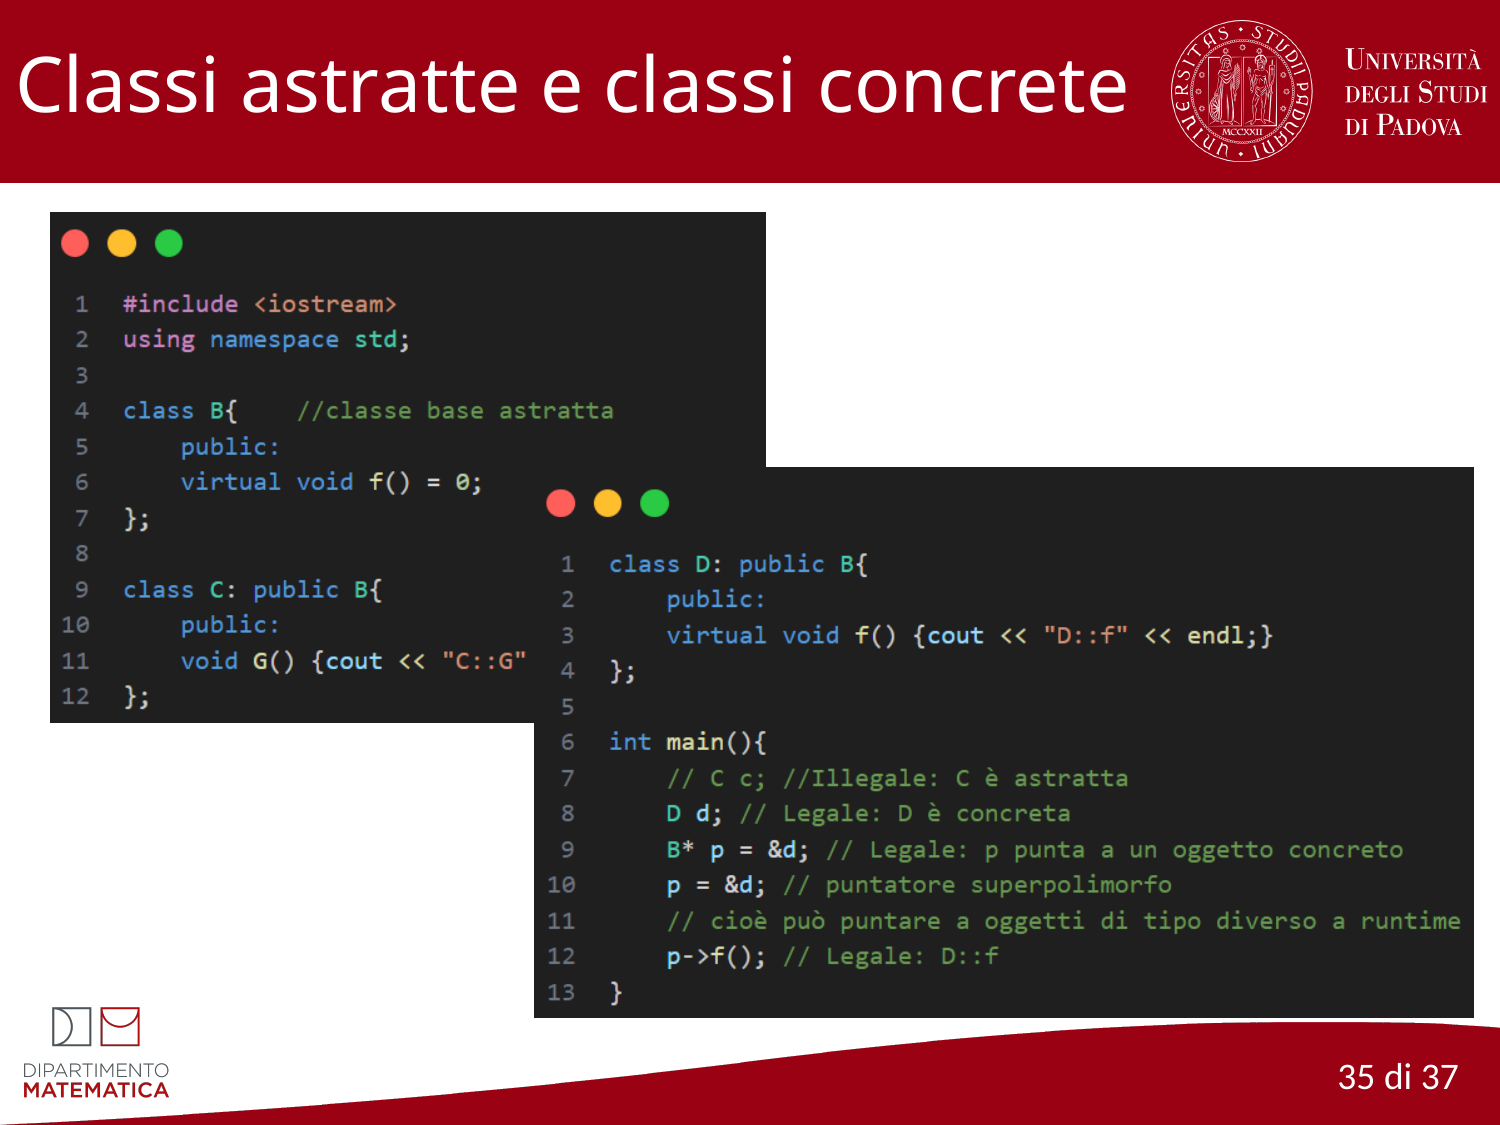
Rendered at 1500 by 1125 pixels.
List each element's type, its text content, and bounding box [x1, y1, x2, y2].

title Classi astratte e classi concrete [0, 0, 1159, 180]
picture [50, 212, 1474, 1018]
slide_number 35 di 37 [1136, 1044, 1474, 1104]
picture [0, 1007, 1500, 1125]
picture [1171, 20, 1487, 162]
